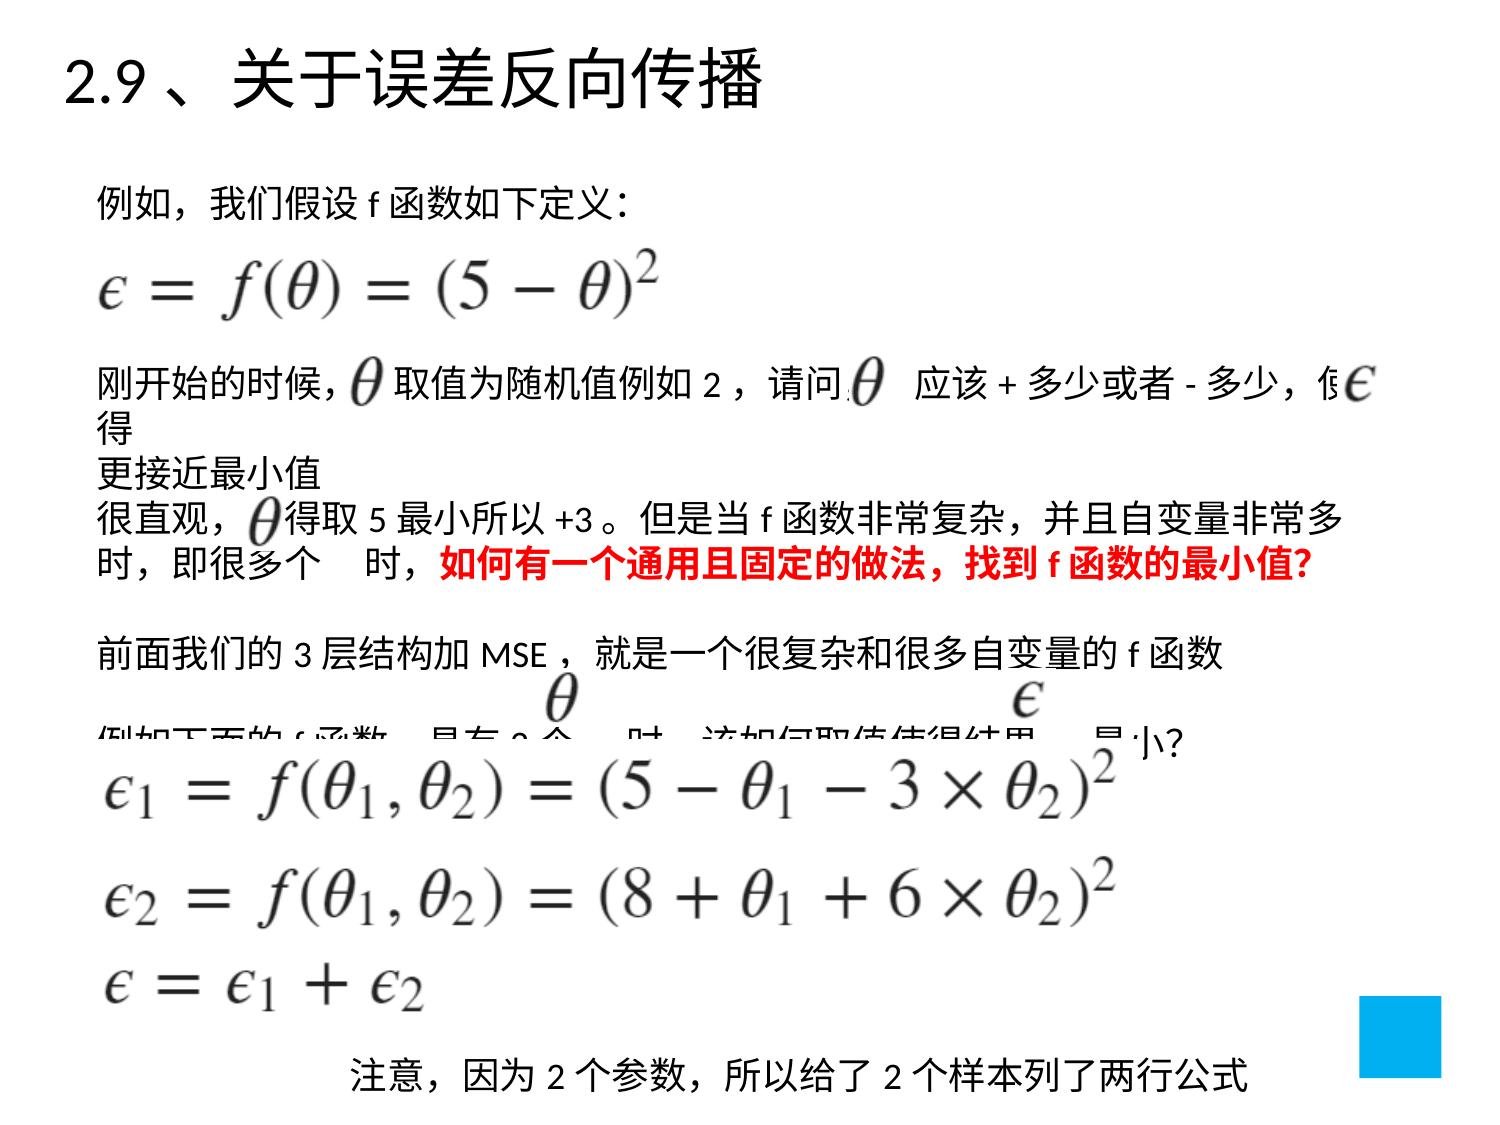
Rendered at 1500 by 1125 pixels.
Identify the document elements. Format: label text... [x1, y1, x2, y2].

picture [89, 239, 676, 339]
picture [348, 352, 385, 411]
picture [542, 668, 580, 727]
text_box 2.9、关于误差反向传播 [48, 29, 780, 125]
picture [245, 492, 283, 552]
picture [89, 739, 1144, 1036]
picture [1005, 668, 1056, 729]
text_box 例如，我们假设f函数如下定义： 刚开始的时候， 取值为随机值例如2，请问， 应该+多少或者-多少，使得 更接近最小值 很直观，觉得取5最小所以+3。但是当f函数非常复杂，并且自变量非常多时，即很多个 时，如何有一个通用且固定的做法，找到f函数的最小值？ 前面我们的3层结构加MSE，就是一个很复杂和很多自变量的f函数 例如下面的f函数，具有2个 时，该如何取值使得结果 最小？ [81, 172, 1388, 773]
picture [1337, 352, 1389, 412]
picture [849, 352, 886, 411]
text_box 注意，因为2个参数，所以给了2个样本列了两行公式 [334, 1045, 1264, 1105]
